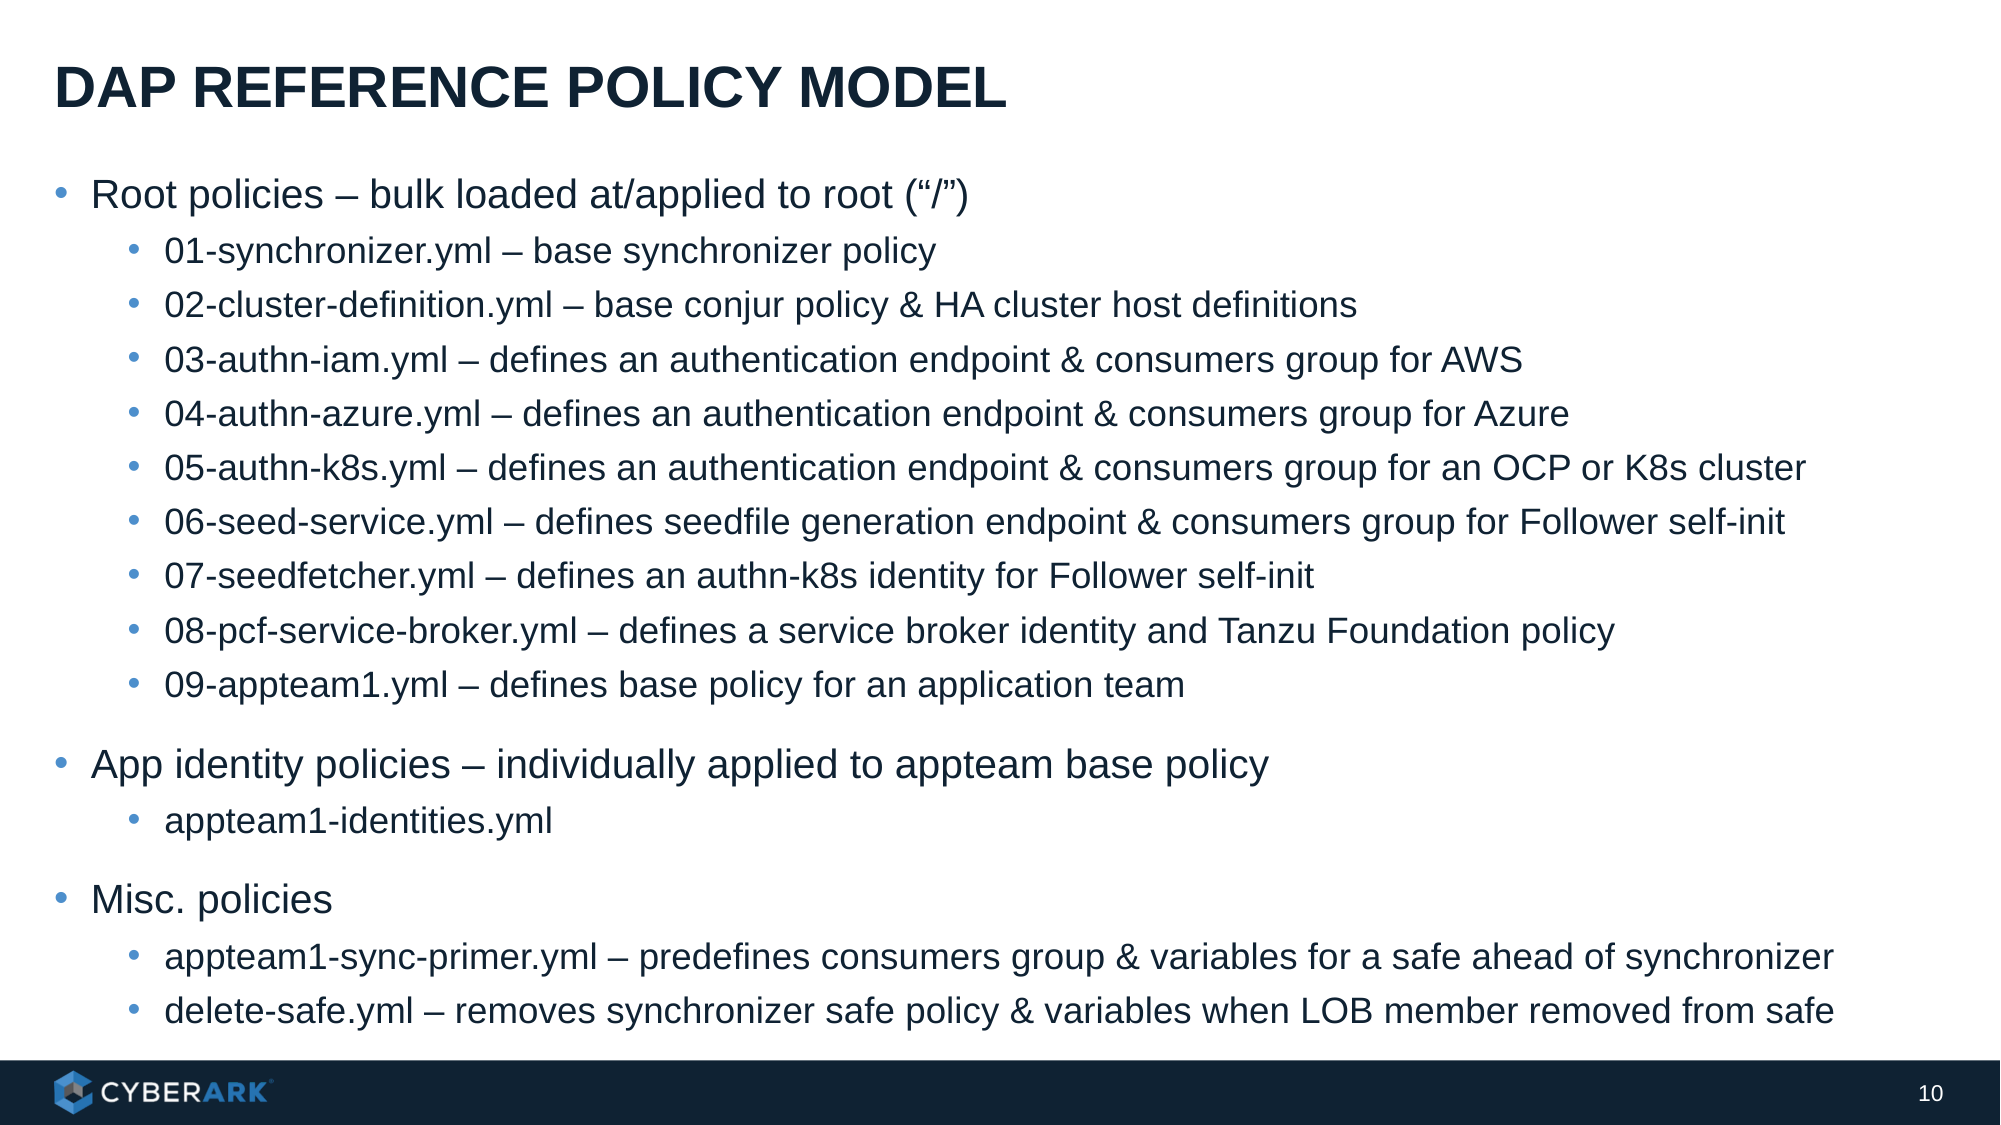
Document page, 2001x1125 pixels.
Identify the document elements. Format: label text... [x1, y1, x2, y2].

title Dap reference policy model [54, 53, 1948, 120]
slide_number 10 [1758, 1077, 1944, 1108]
list Root policies – bulk loaded at/applied to root (“/”) 01-synchronizer.yml – base synchronizer policy 02-cluster-definition.yml – base conjur policy & HA cluster host definitions 03-authn-iam.yml – defines an authentication endpoint & consumers group for AWS 04-authn-azure.yml – defines an authentication endpoint & consumers group for Azure 05-authn-k8s.yml – defines an authentication endpoint & consumers group for an OCP or K8s cluster 06-seed-service.yml – defines seedfile generation endpoint & consumers group for Follower self-init 07-seedfetcher.yml – defines an authn-k8s identity for Follower self-init 08-pcf-service-broker.yml – defines a service broker identity and Tanzu Foundation policy 09-appteam1.yml – defines base policy for an application team App identity policies – individually applied to appteam base policy appteam1-identities.yml Misc. policies appteam1-sync-primer.yml – predefines consumers group & variables for a safe ahead of synchronizer delete-safe.yml – removes synchronizer safe policy & variables when LOB member removed from safe [54, 167, 1948, 1036]
picture [54, 1070, 274, 1115]
